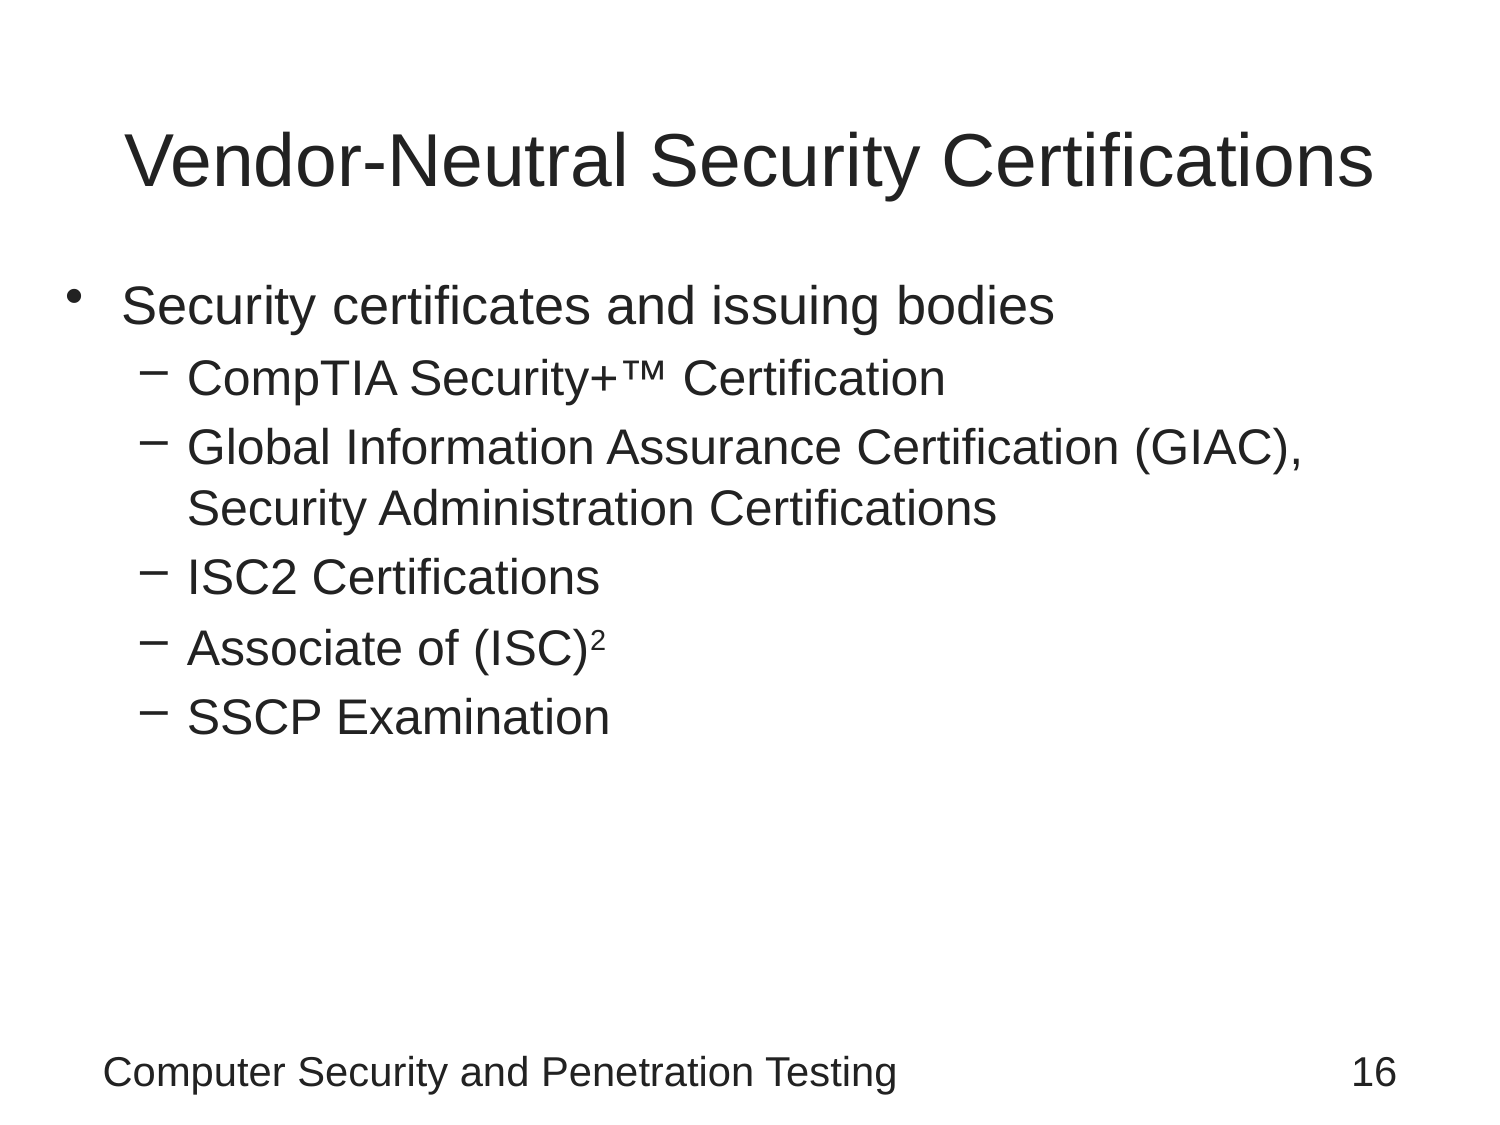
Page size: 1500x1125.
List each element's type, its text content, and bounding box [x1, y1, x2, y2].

list Security certificates and issuing bodies CompTIA Security+™ Certification Global Information Assurance Certification (GIAC), Security Administration Certifications ISC2 Certifications Associate of (ISC)2 SSCP Examination [49, 262, 1438, 1013]
title Vendor-Neutral Security Certifications [87, 62, 1413, 251]
slide_number 16 [1074, 1037, 1413, 1101]
footer Computer Security and Penetration Testing [87, 1037, 1051, 1101]
